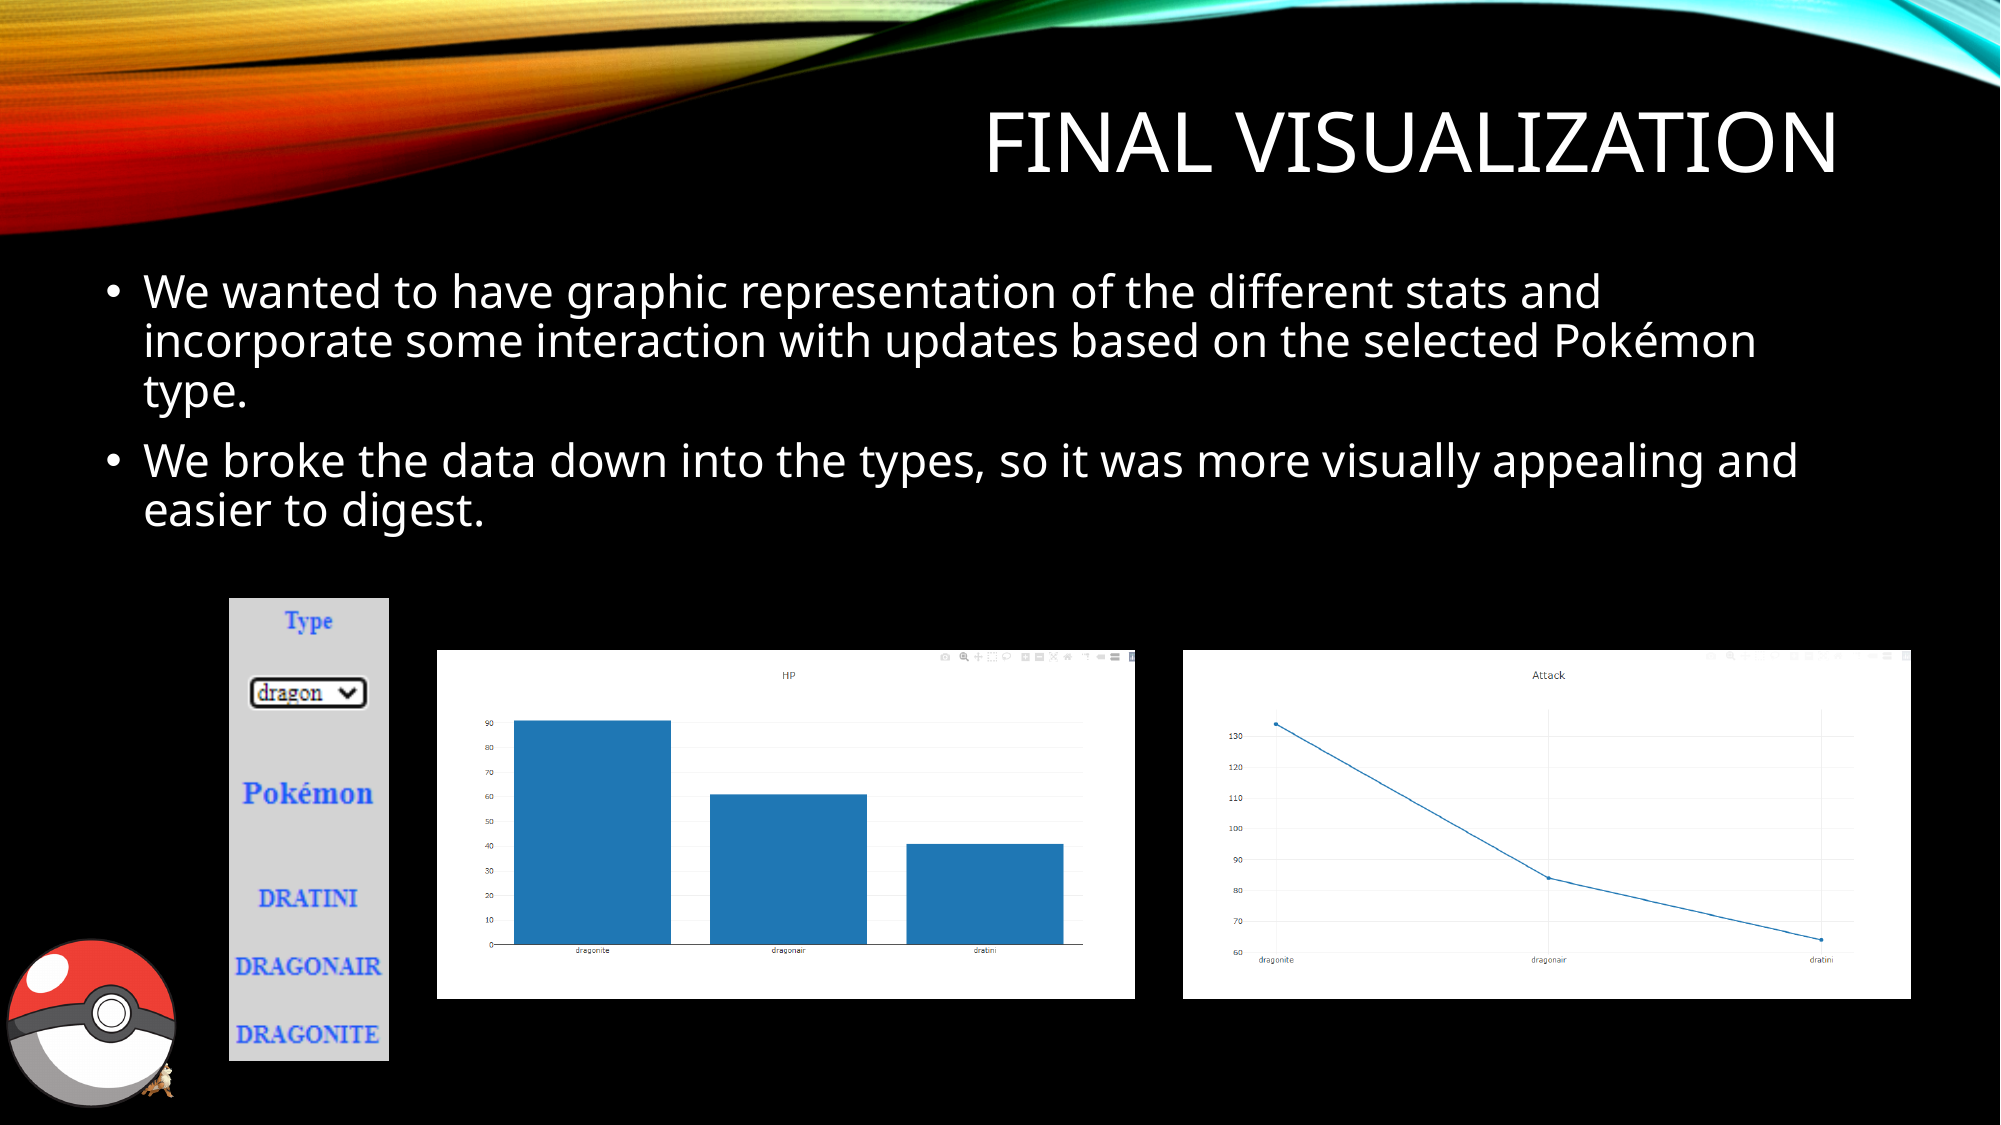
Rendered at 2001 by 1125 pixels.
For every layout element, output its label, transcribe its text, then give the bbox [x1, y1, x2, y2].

list We wanted to have graphic representation of the different stats and incorporate some interaction with updates based on the selected Pokémon type. We broke the data down into the types, so it was more visually appealing and easier to digest. [90, 261, 1822, 825]
picture [437, 650, 1135, 999]
picture [0, 933, 182, 1115]
picture [229, 598, 390, 1061]
picture [0, 0, 2000, 237]
title Final Visualization [488, 39, 1901, 253]
picture [1183, 649, 1911, 999]
